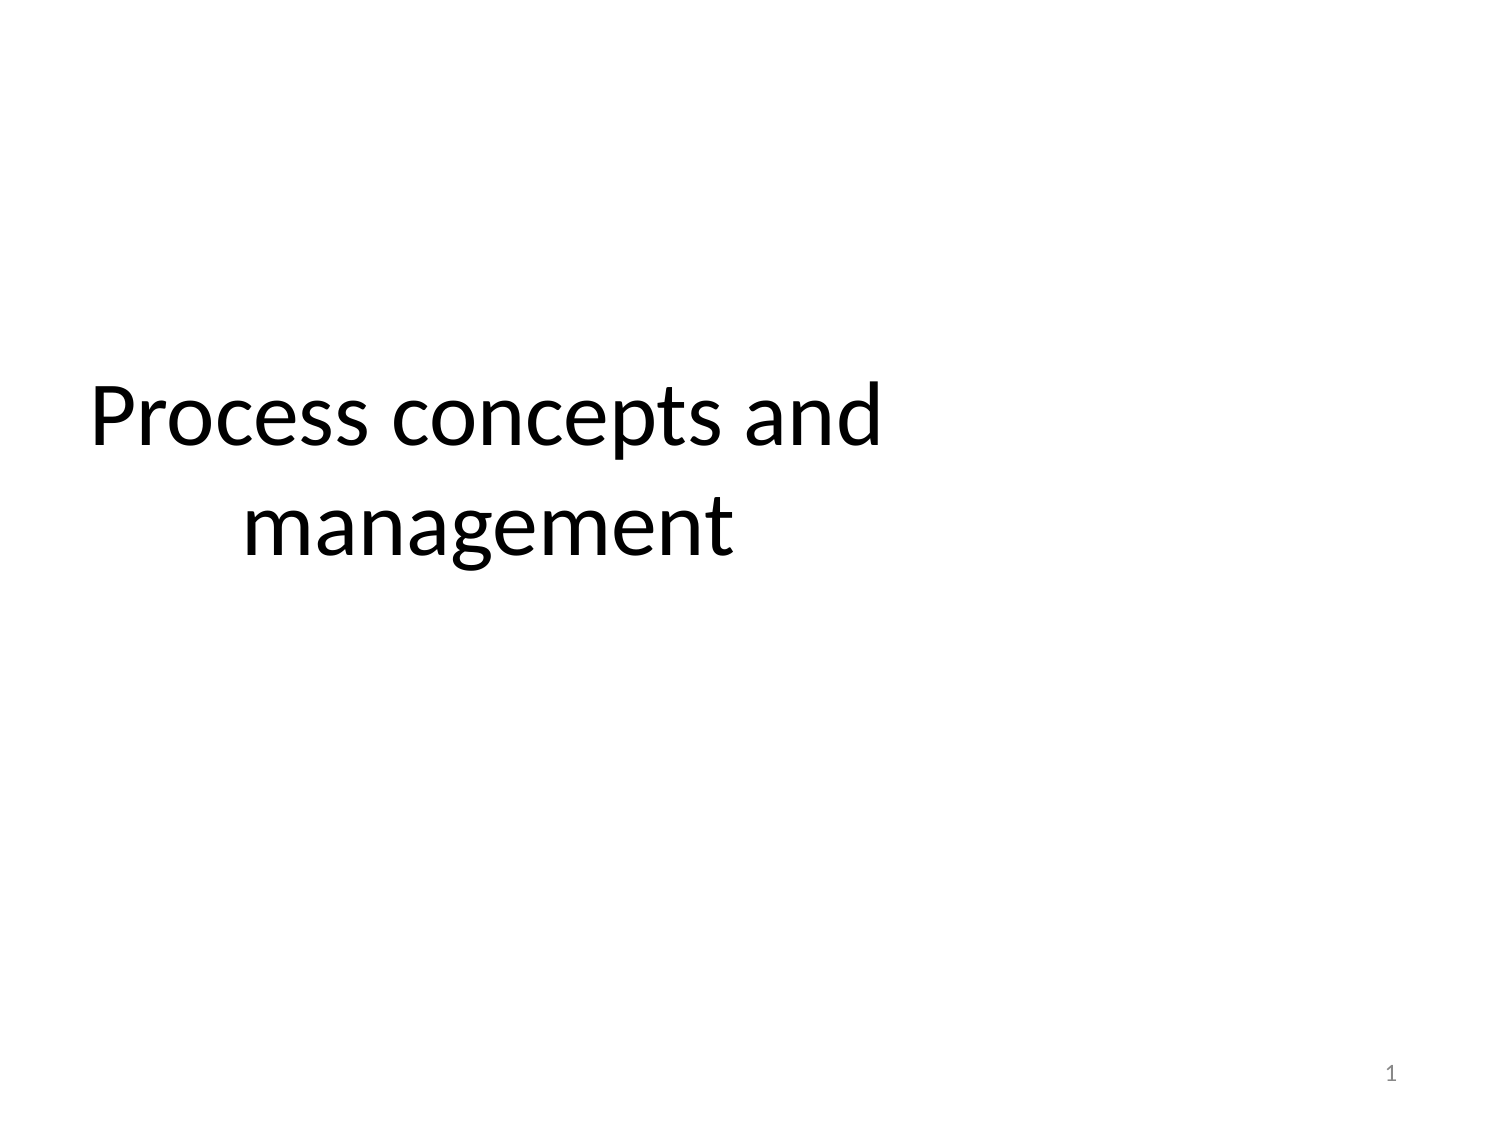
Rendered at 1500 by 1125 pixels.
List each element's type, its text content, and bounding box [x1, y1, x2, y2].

slide_number 1 [1378, 1060, 1417, 1125]
title Process concepts and management [87, 352, 1151, 575]
